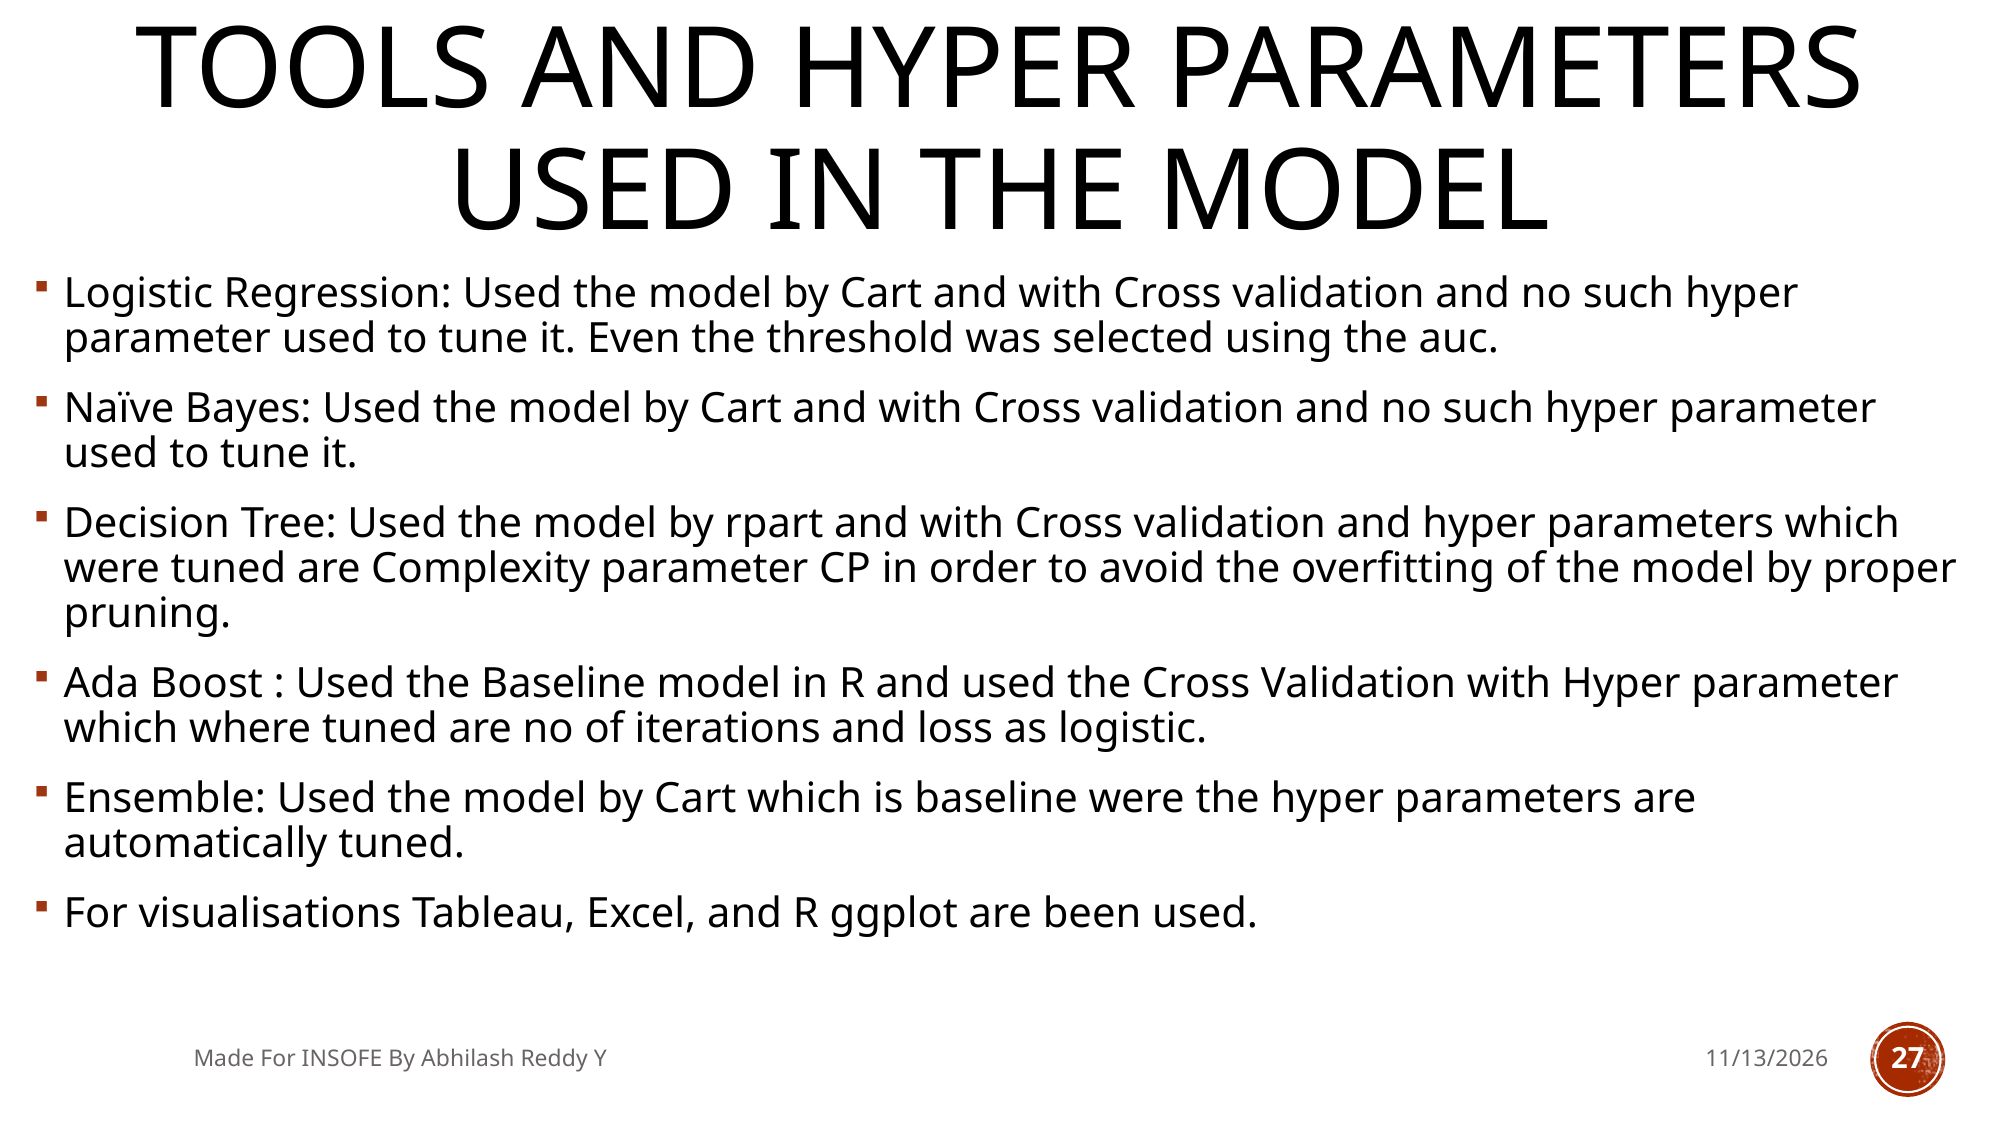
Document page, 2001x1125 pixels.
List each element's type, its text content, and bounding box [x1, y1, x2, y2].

title Tools and Hyper parameters used in the model [0, 0, 2000, 264]
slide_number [1306, 1028, 1844, 1089]
footer Made For INSOFE By Abhilash Reddy Y [178, 1028, 1217, 1089]
list Logistic Regression: Used the model by Cart and with Cross validation and no such hyper parameter used to tune it. Even the threshold was selected using the auc. Naïve Bayes: Used the model by Cart and with Cross validation and no such hyper parameter used to tune it. Decision Tree: Used the model by rpart and with Cross validation and hyper parameters which were tuned are Complexity parameter CP in order to avoid the overfitting of the model by proper pruning. Ada Boost : Used the Baseline model in R and used the Cross Validation with Hyper parameter which where tuned are no of iterations and loss as logistic. Ensemble: Used the model by Cart which is baseline were the hyper parameters are automatically tuned. For visualisations Tableau, Excel, and R ggplot are been used. [18, 263, 1983, 1013]
slide_number 27 [1855, 1028, 1961, 1089]
